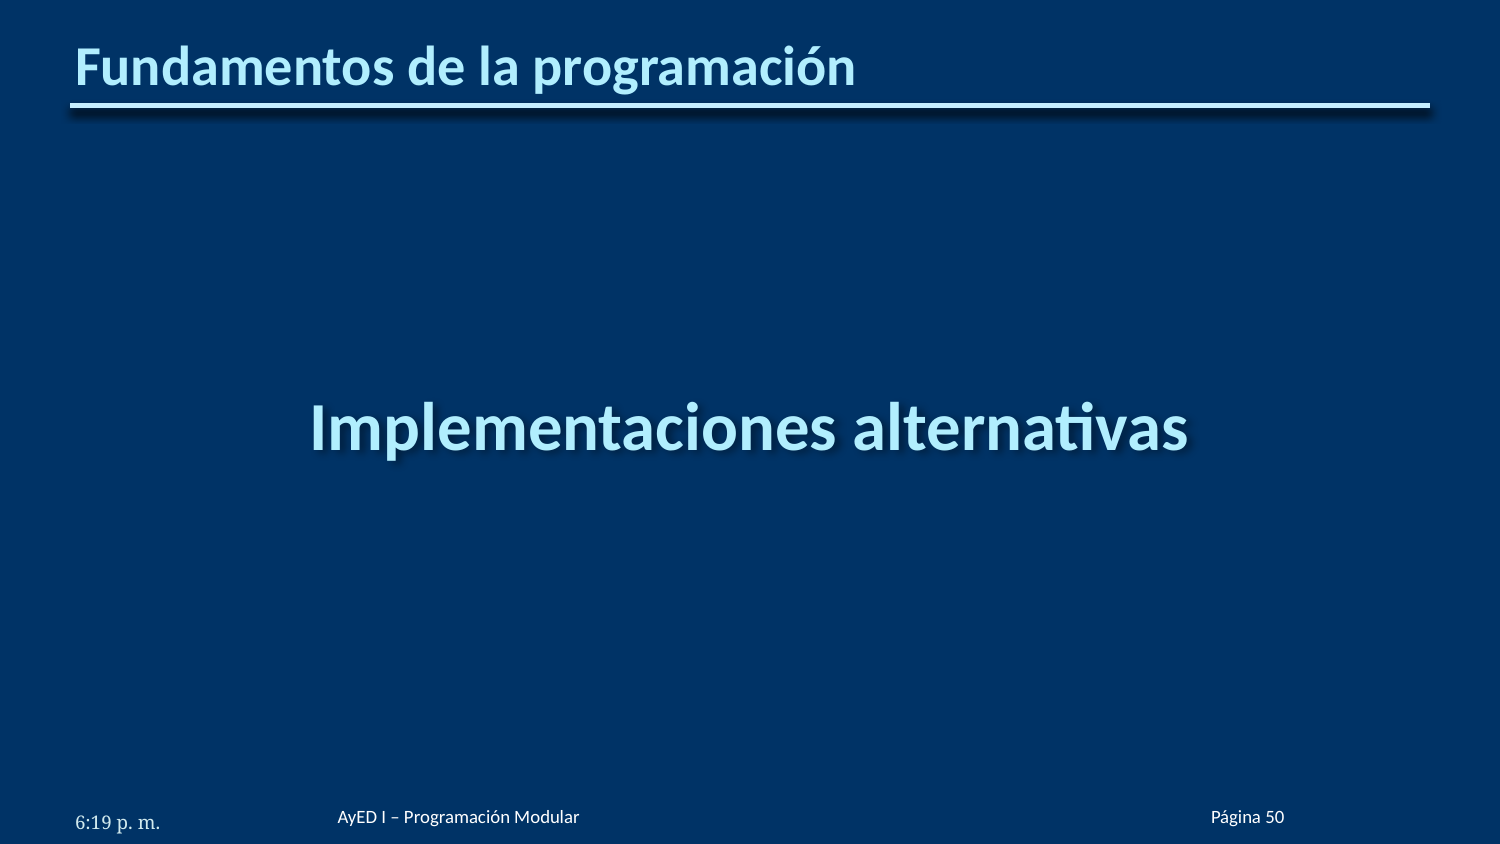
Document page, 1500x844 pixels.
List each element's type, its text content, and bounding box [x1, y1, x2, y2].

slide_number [75, 788, 425, 833]
footer AyED I – Programación Modular [337, 782, 1023, 827]
title Fundamentos de la programación [75, 35, 1425, 97]
slide_number Página ‹#› [1136, 782, 1285, 827]
text_box Implementaciones alternativas [290, 374, 1210, 473]
